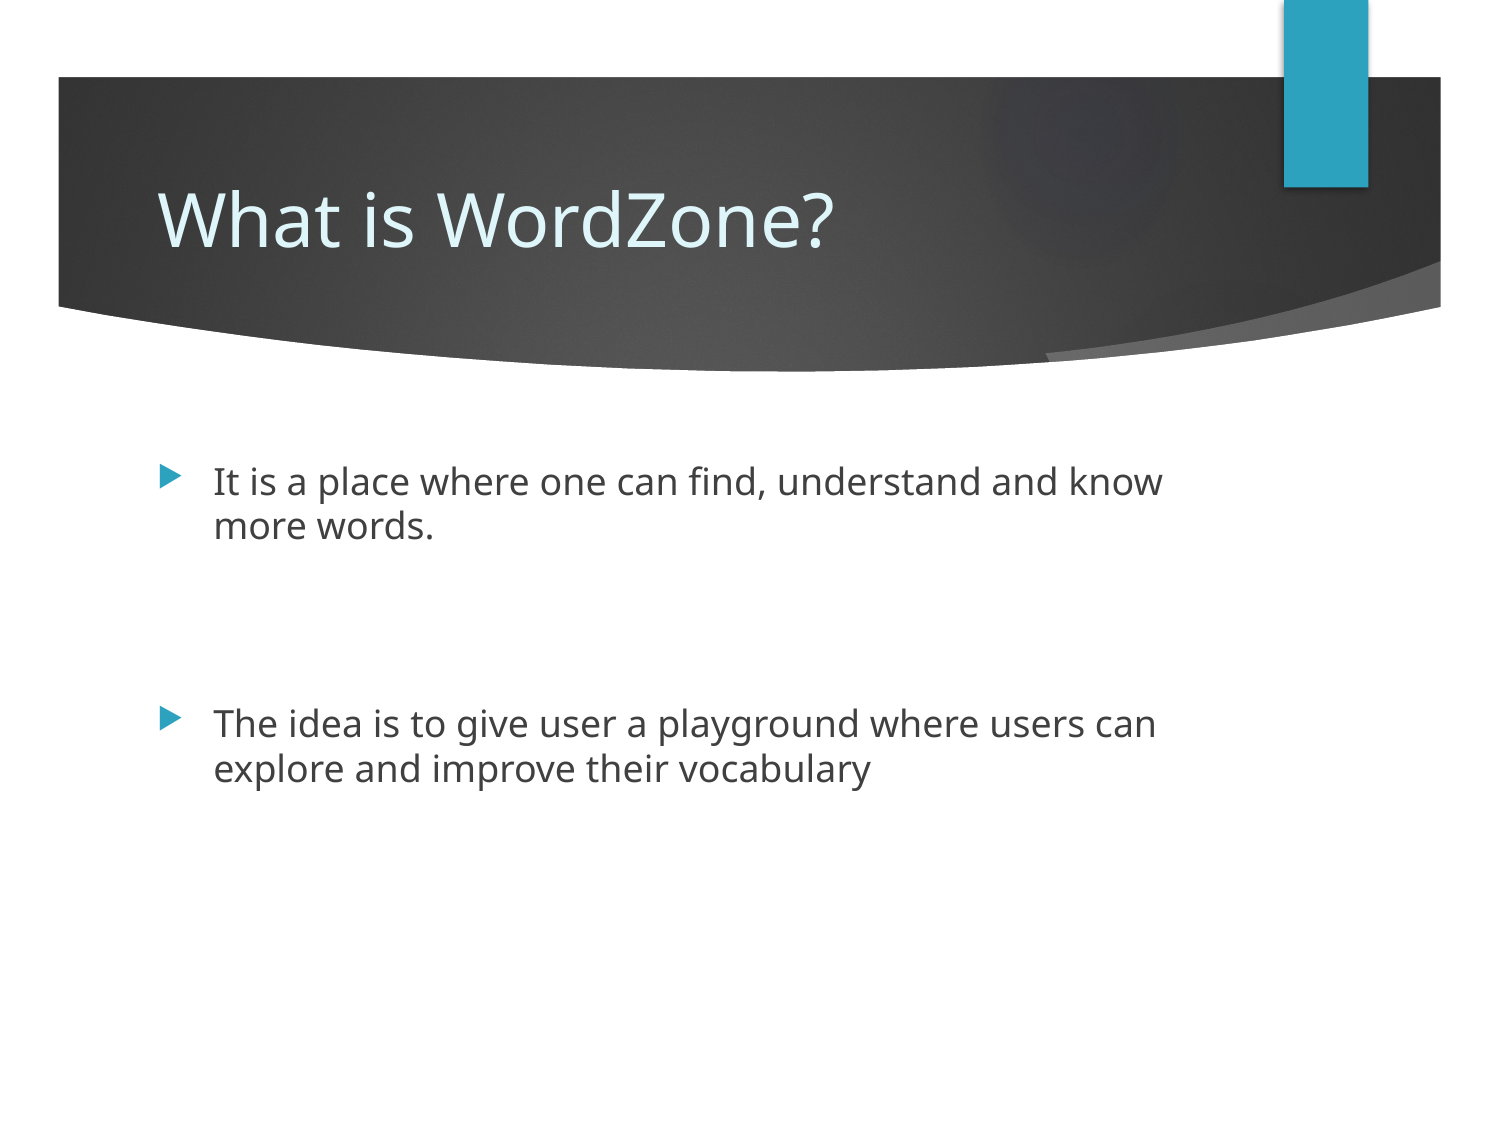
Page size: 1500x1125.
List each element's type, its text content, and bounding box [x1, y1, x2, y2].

title What is WordZone? [142, 159, 1220, 276]
list It is a place where one can find, understand and know more words. The idea is to give user a playground where users can explore and improve their vocabulary [142, 450, 1228, 1011]
